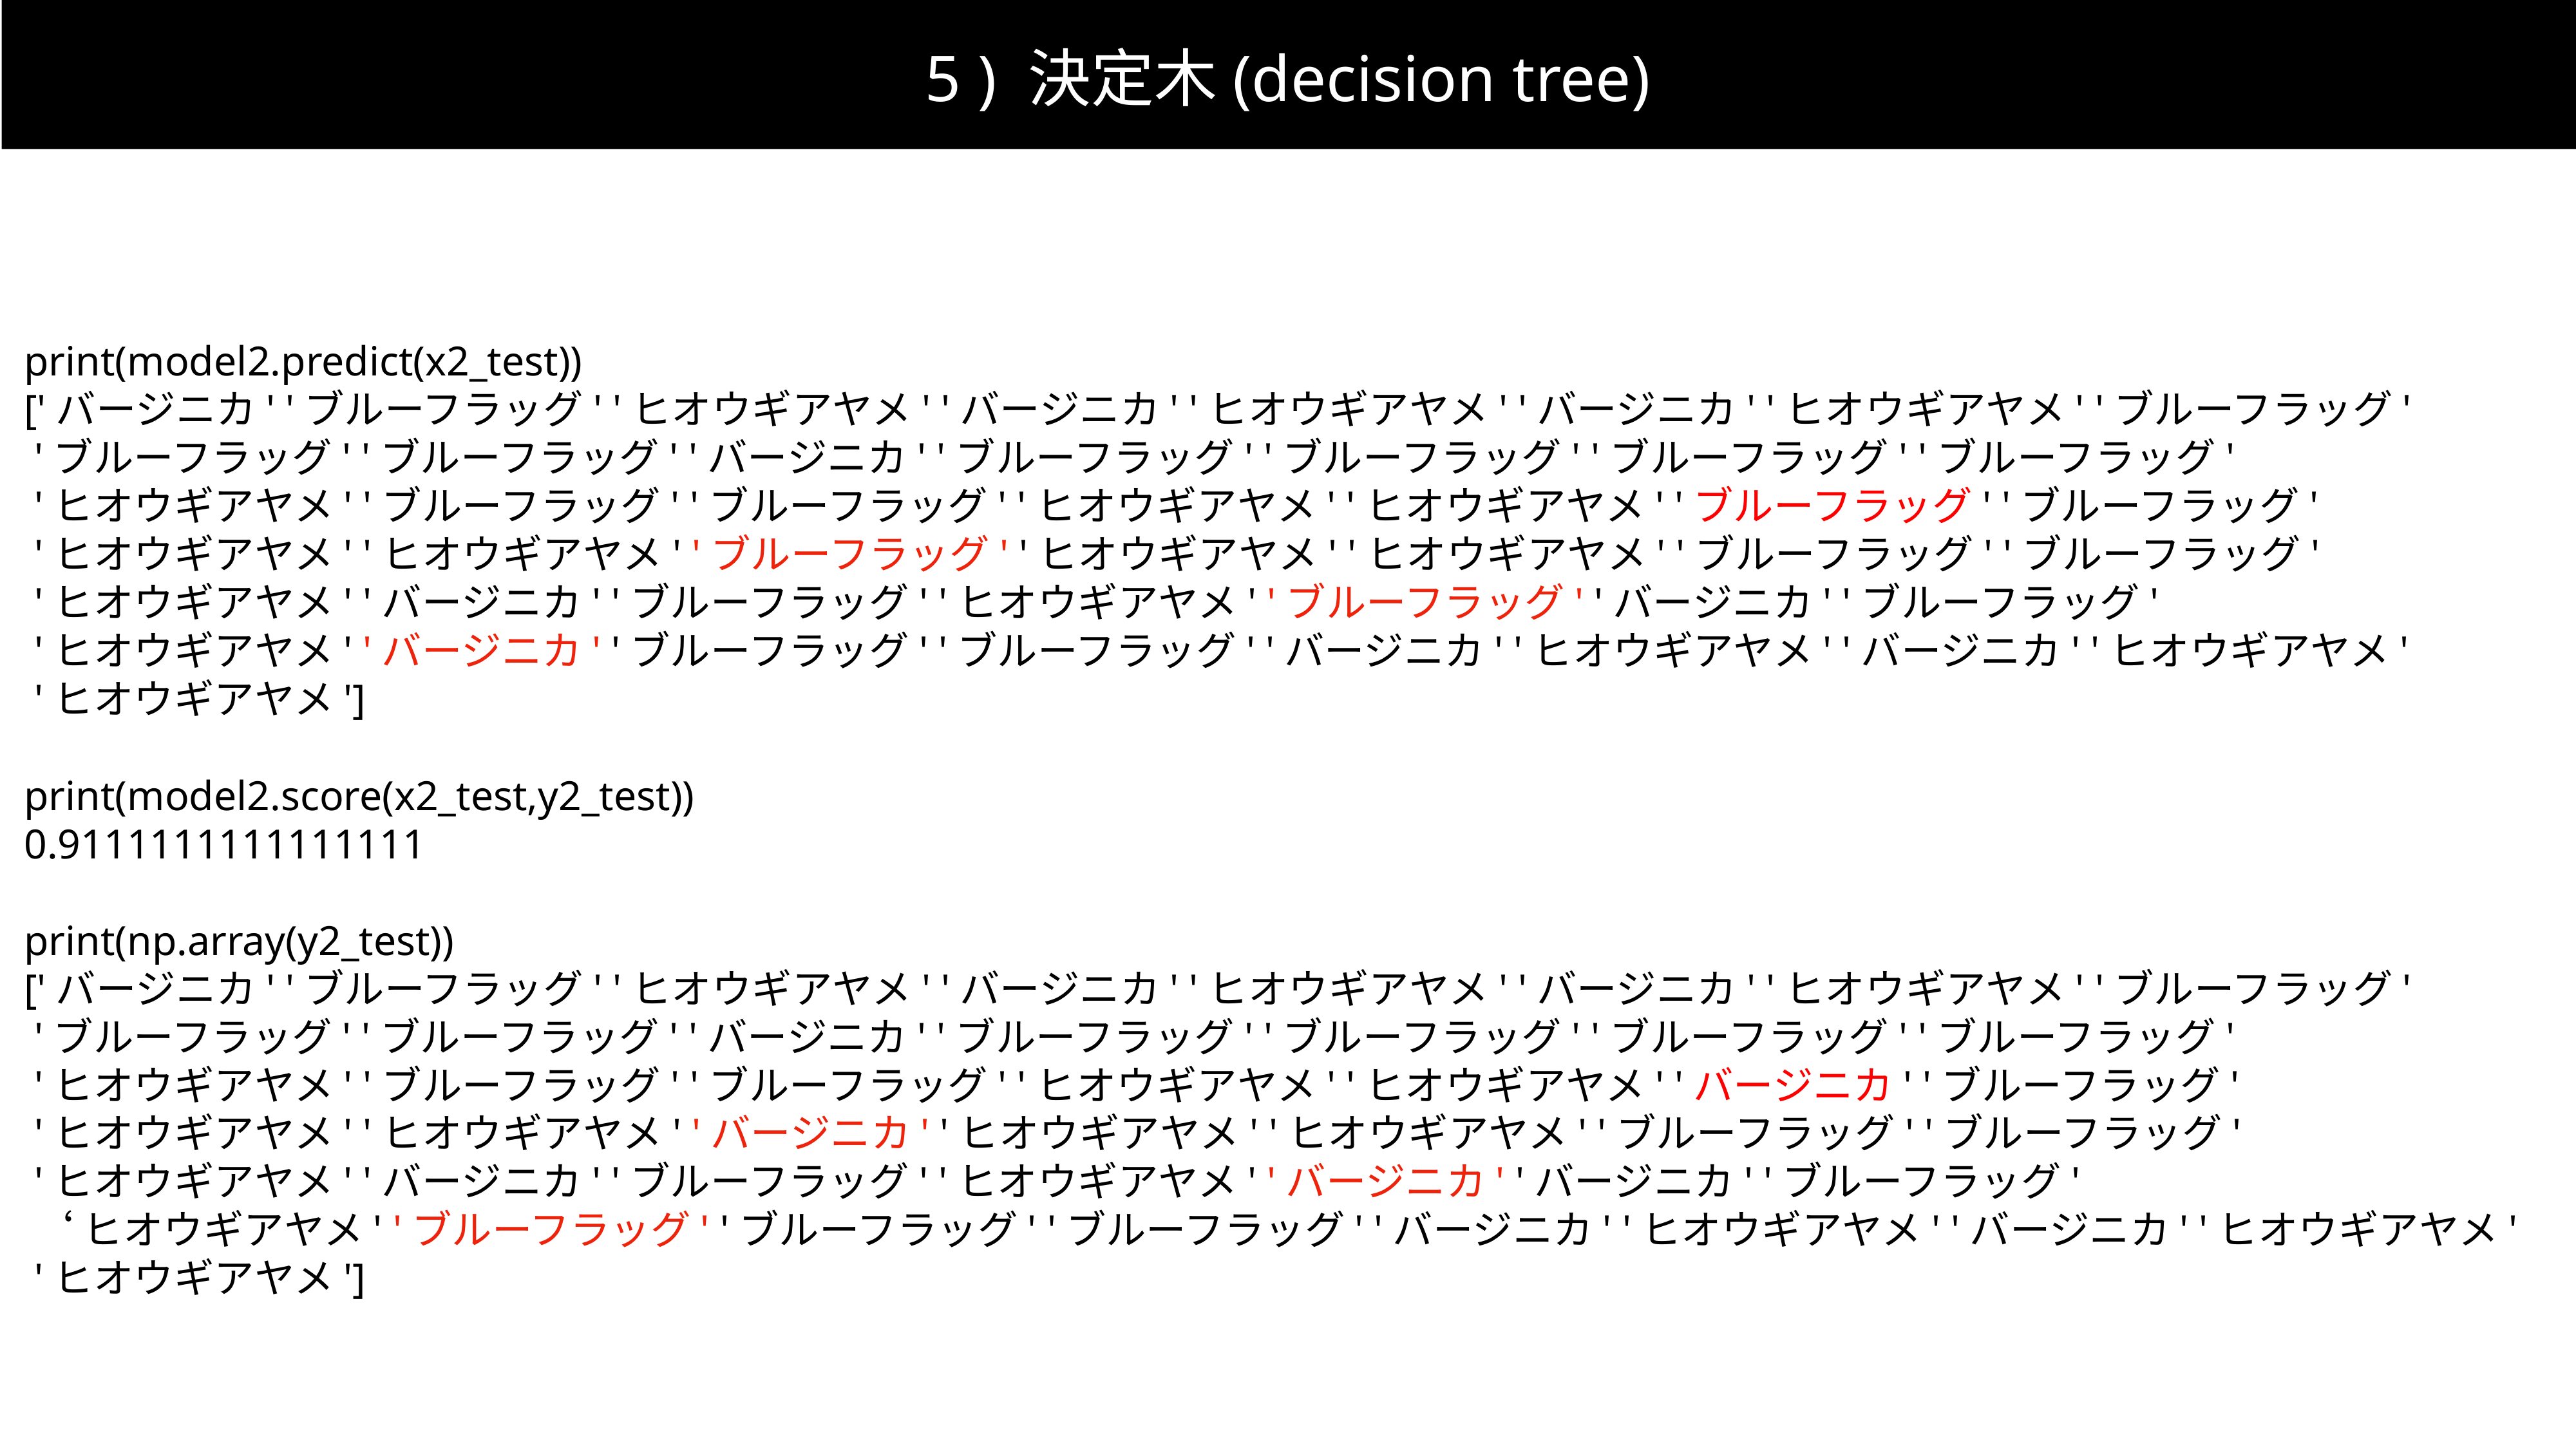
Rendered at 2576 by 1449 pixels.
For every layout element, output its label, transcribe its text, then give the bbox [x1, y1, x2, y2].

text_box [1, 0, 2576, 149]
text_box print(model2.predict(x2_test)) ['バージニカ' 'ブルーフラッグ' 'ヒオウギアヤメ' 'バージニカ' 'ヒオウギアヤメ' 'バージニカ' 'ヒオウギアヤメ' 'ブルーフラッグ' 'ブルーフラッグ' 'ブルーフラッグ' 'バージニカ' 'ブルーフラッグ' 'ブルーフラッグ' 'ブルーフラッグ' 'ブルーフラッグ' 'ヒオウギアヤメ' 'ブルーフラッグ' 'ブルーフラッグ' 'ヒオウギアヤメ' 'ヒオウギアヤメ' 'ブルーフラッグ' 'ブルーフラッグ' 'ヒオウギアヤメ' 'ヒオウギアヤメ' 'ブルーフラッグ' 'ヒオウギアヤメ' 'ヒオウギアヤメ' 'ブルーフラッグ' 'ブルーフラッグ' 'ヒオウギアヤメ' 'バージニカ' 'ブルーフラッグ' 'ヒオウギアヤメ' 'ブルーフラッグ' 'バージニカ' 'ブルーフラッグ' 'ヒオウギアヤメ' 'バージニカ' 'ブルーフラッグ' 'ブルーフラッグ' 'バージニカ' 'ヒオウギアヤメ' 'バージニカ' 'ヒオウギアヤメ' 'ヒオウギアヤメ'] print(model2.score(x2_test,y2_test)) 0.9111111111111111 print(np.array(y2_test)) ['バージニカ' 'ブルーフラッグ' 'ヒオウギアヤメ' 'バージニカ' 'ヒオウギアヤメ' 'バージニカ' 'ヒオウギアヤメ' 'ブルーフラッグ' 'ブルーフラッグ' 'ブルーフラッグ' 'バージニカ' 'ブルーフラッグ' 'ブルーフラッグ' 'ブルーフラッグ' 'ブルーフラッグ' 'ヒオウギアヤメ' 'ブルーフラッグ' 'ブルーフラッグ' 'ヒオウギアヤメ' 'ヒオウギアヤメ' 'バージニカ' 'ブルーフラッグ' 'ヒオウギアヤメ' 'ヒオウギアヤメ' 'バージニカ' 'ヒオウギアヤメ' 'ヒオウギアヤメ' 'ブルーフラッグ' 'ブルーフラッグ' 'ヒオウギアヤメ' 'バージニカ' 'ブルーフラッグ' 'ヒオウギアヤメ' 'バージニカ' 'バージニカ' 'ブルーフラッグ' ‘ヒオウギアヤメ' 'ブルーフラッグ' 'ブルーフラッグ' 'ブルーフラッグ' 'バージニカ' 'ヒオウギアヤメ' 'バージニカ' 'ヒオウギアヤメ' 'ヒオウギアヤメ'] [19, 330, 2523, 1307]
text_box 5 ) 決定木(decision tree) [350, 32, 2226, 119]
